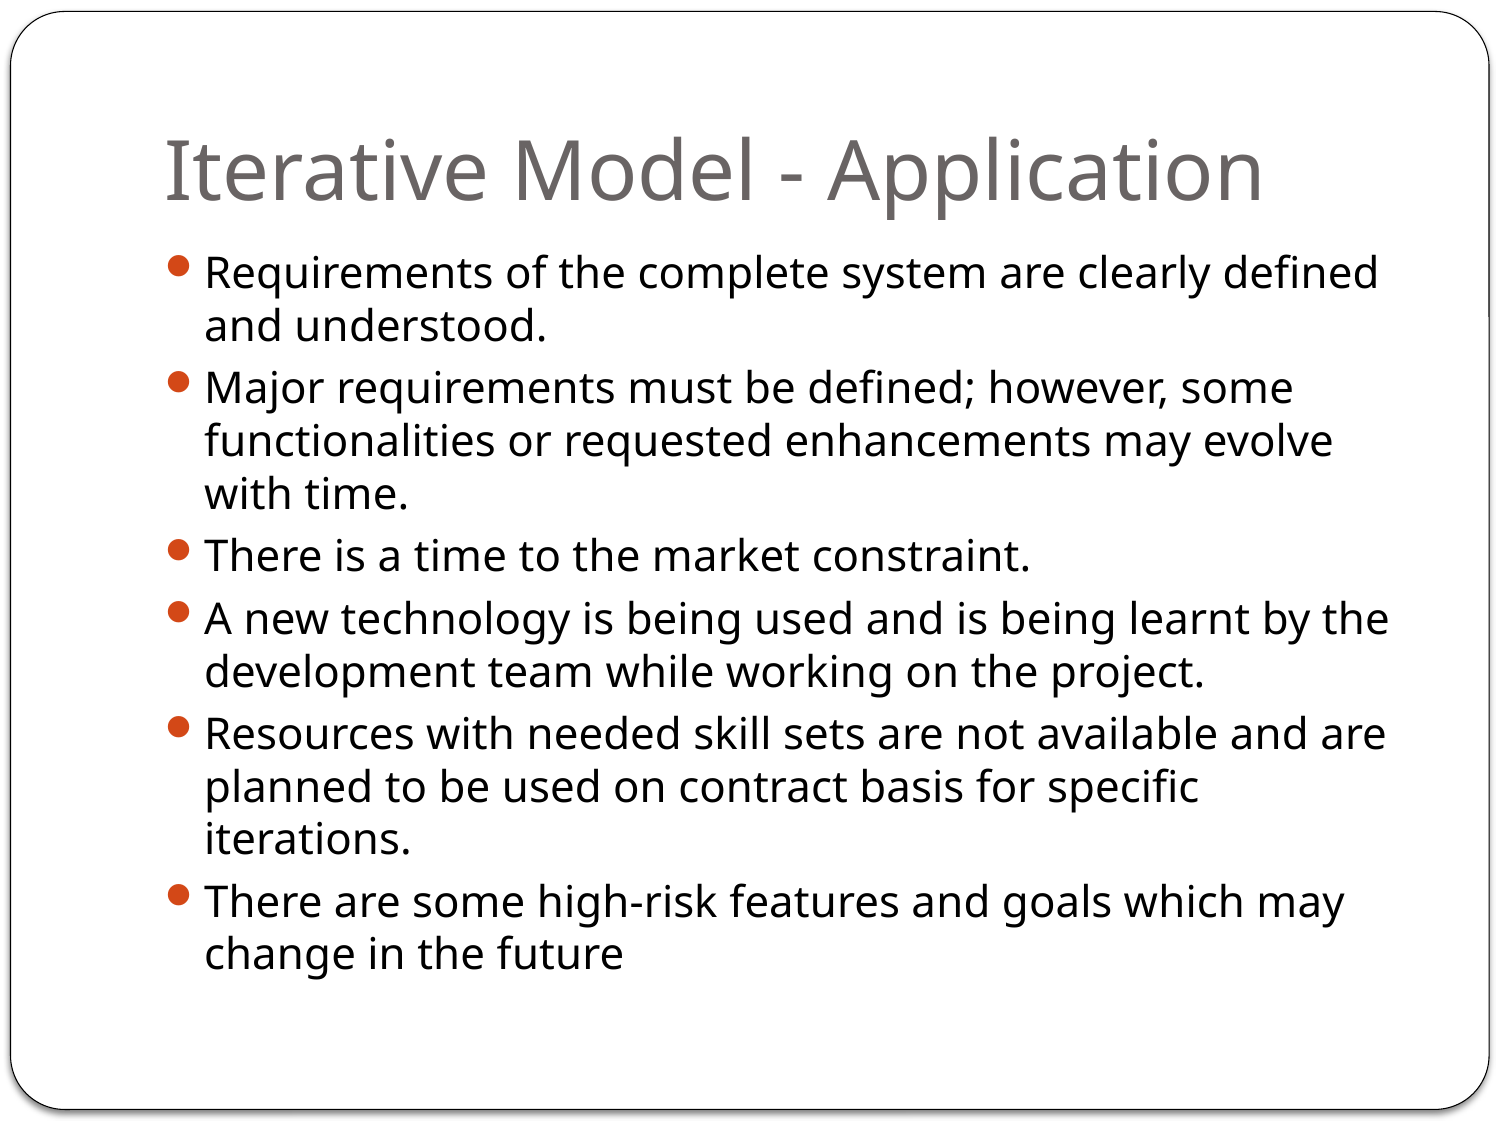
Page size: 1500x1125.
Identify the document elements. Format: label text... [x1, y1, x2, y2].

title Iterative Model - Application [150, 45, 1425, 233]
list Requirements of the complete system are clearly defined and understood. Major requirements must be defined; however, some functionalities or requested enhancements may evolve with time. There is a time to the market constraint. A new technology is being used and is being learnt by the development team while working on the project. Resources with needed skill sets are not available and are planned to be used on contract basis for specific iterations. There are some high-risk features and goals which may change in the future [150, 237, 1425, 988]
